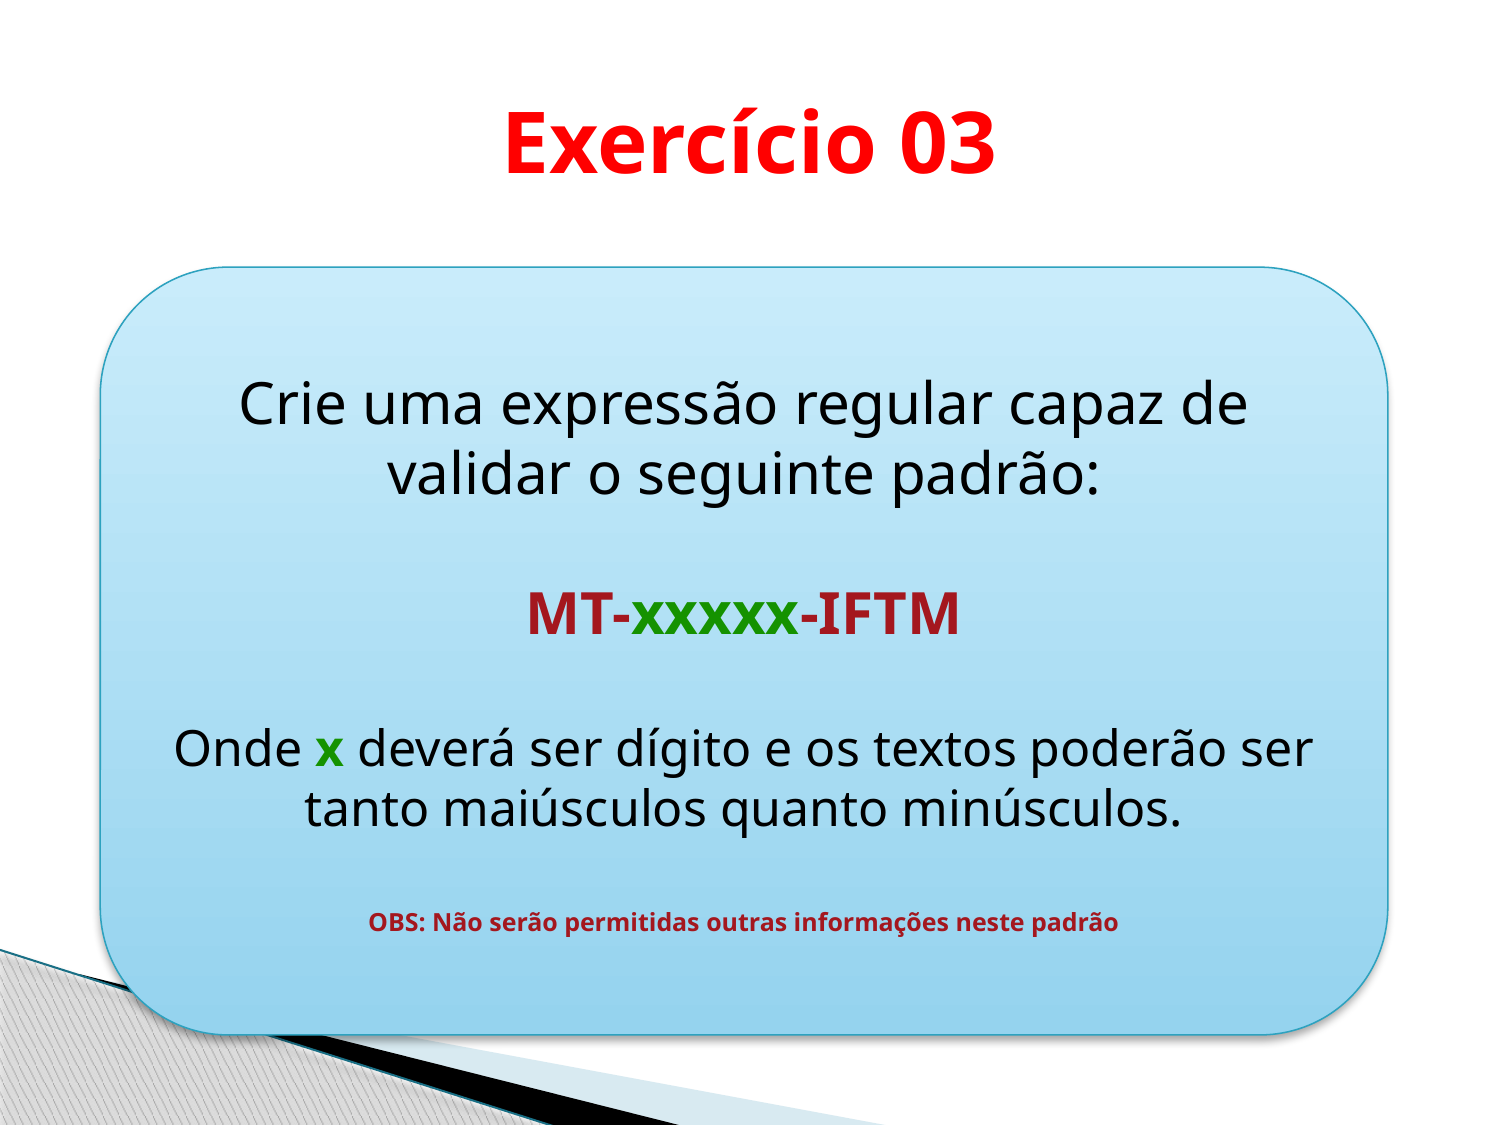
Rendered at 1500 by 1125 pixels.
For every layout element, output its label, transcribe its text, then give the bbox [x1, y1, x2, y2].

text_box Crie uma expressão regular capaz de validar o seguinte padrão: MT-xxxxx-IFTM Onde x deverá ser dígito e os textos poderão ser tanto maiúsculos quanto minúsculos. OBS: Não serão permitidas outras informações neste padrão [99, 266, 1389, 1036]
title Exercício 03 [75, 45, 1425, 233]
